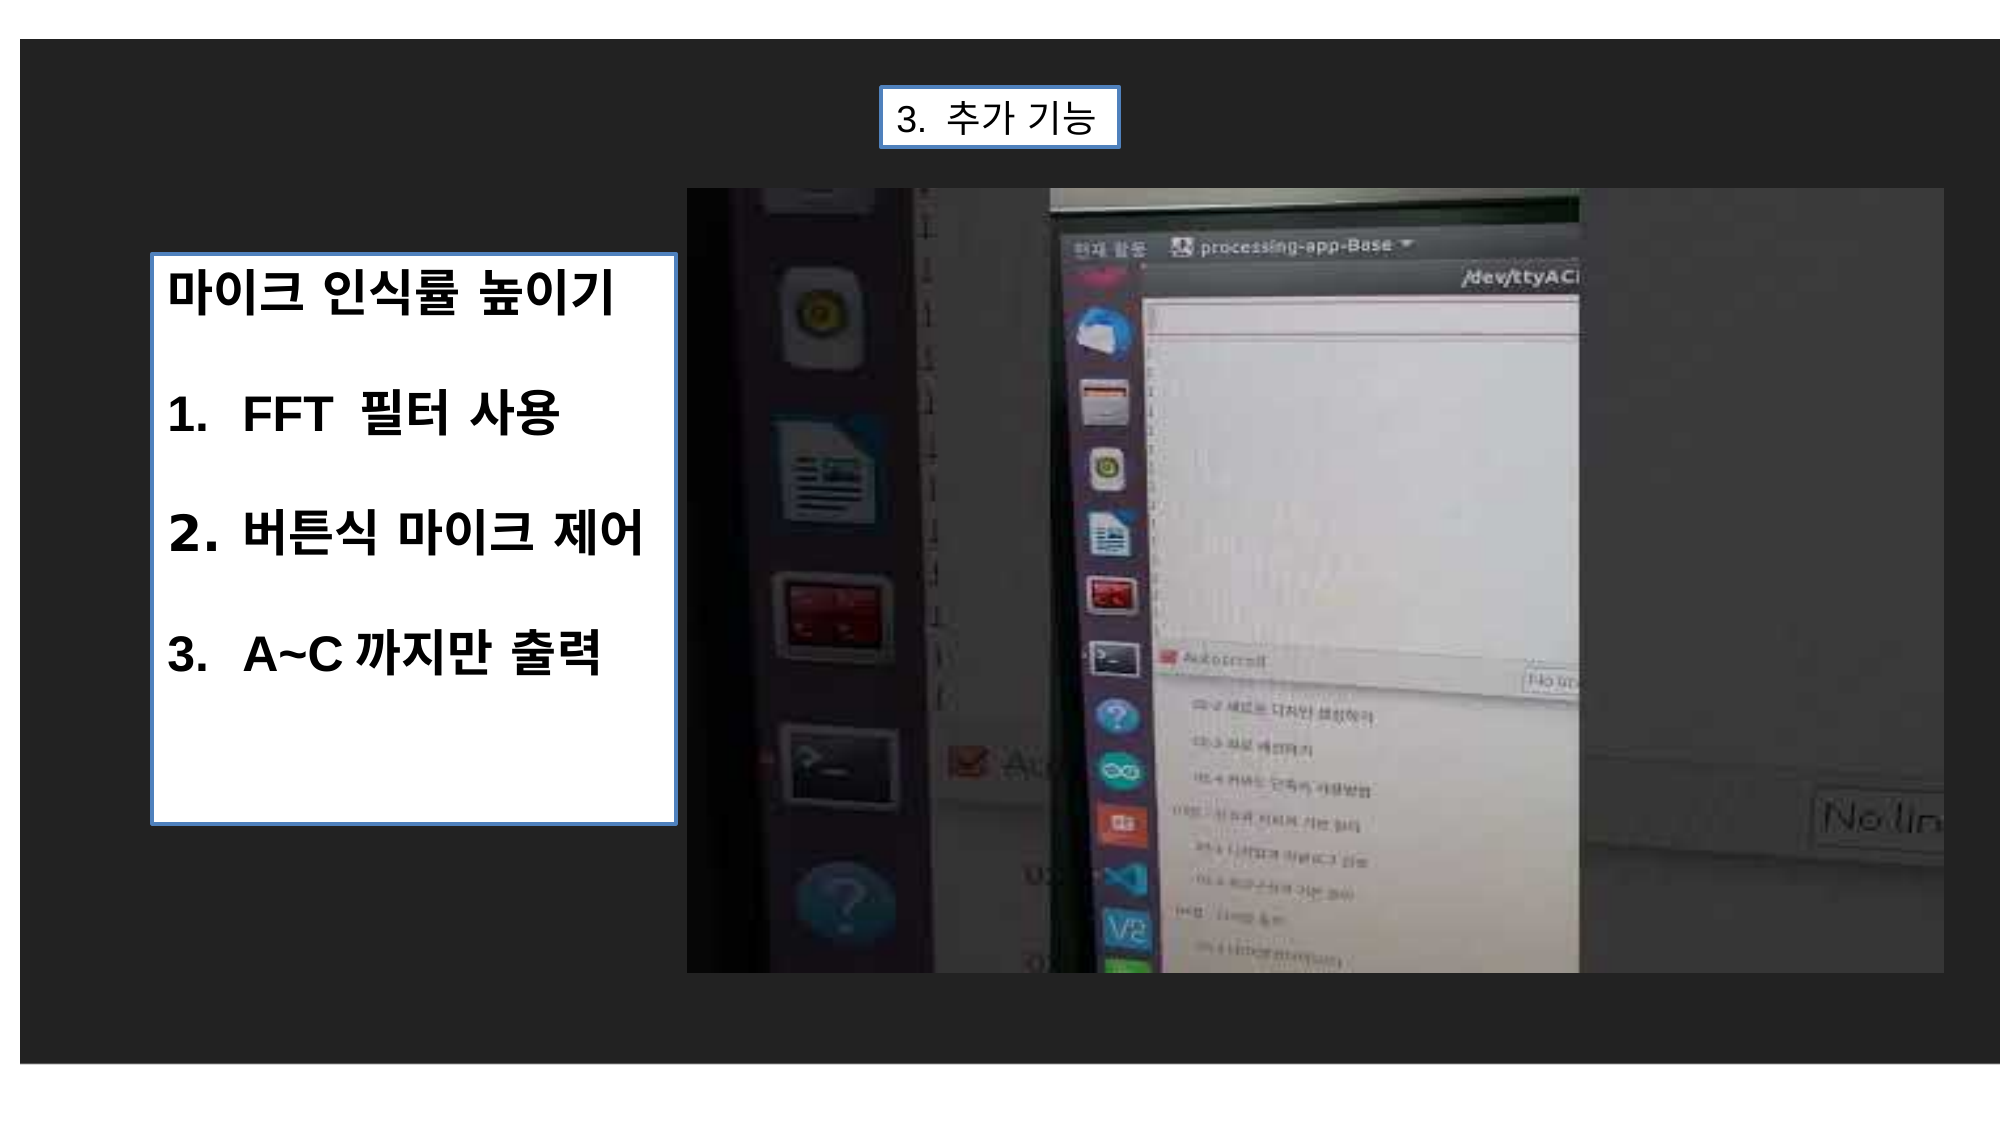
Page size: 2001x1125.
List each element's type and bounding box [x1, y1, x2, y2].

text_box [686, 187, 1945, 975]
text_box [20, 38, 2000, 1066]
